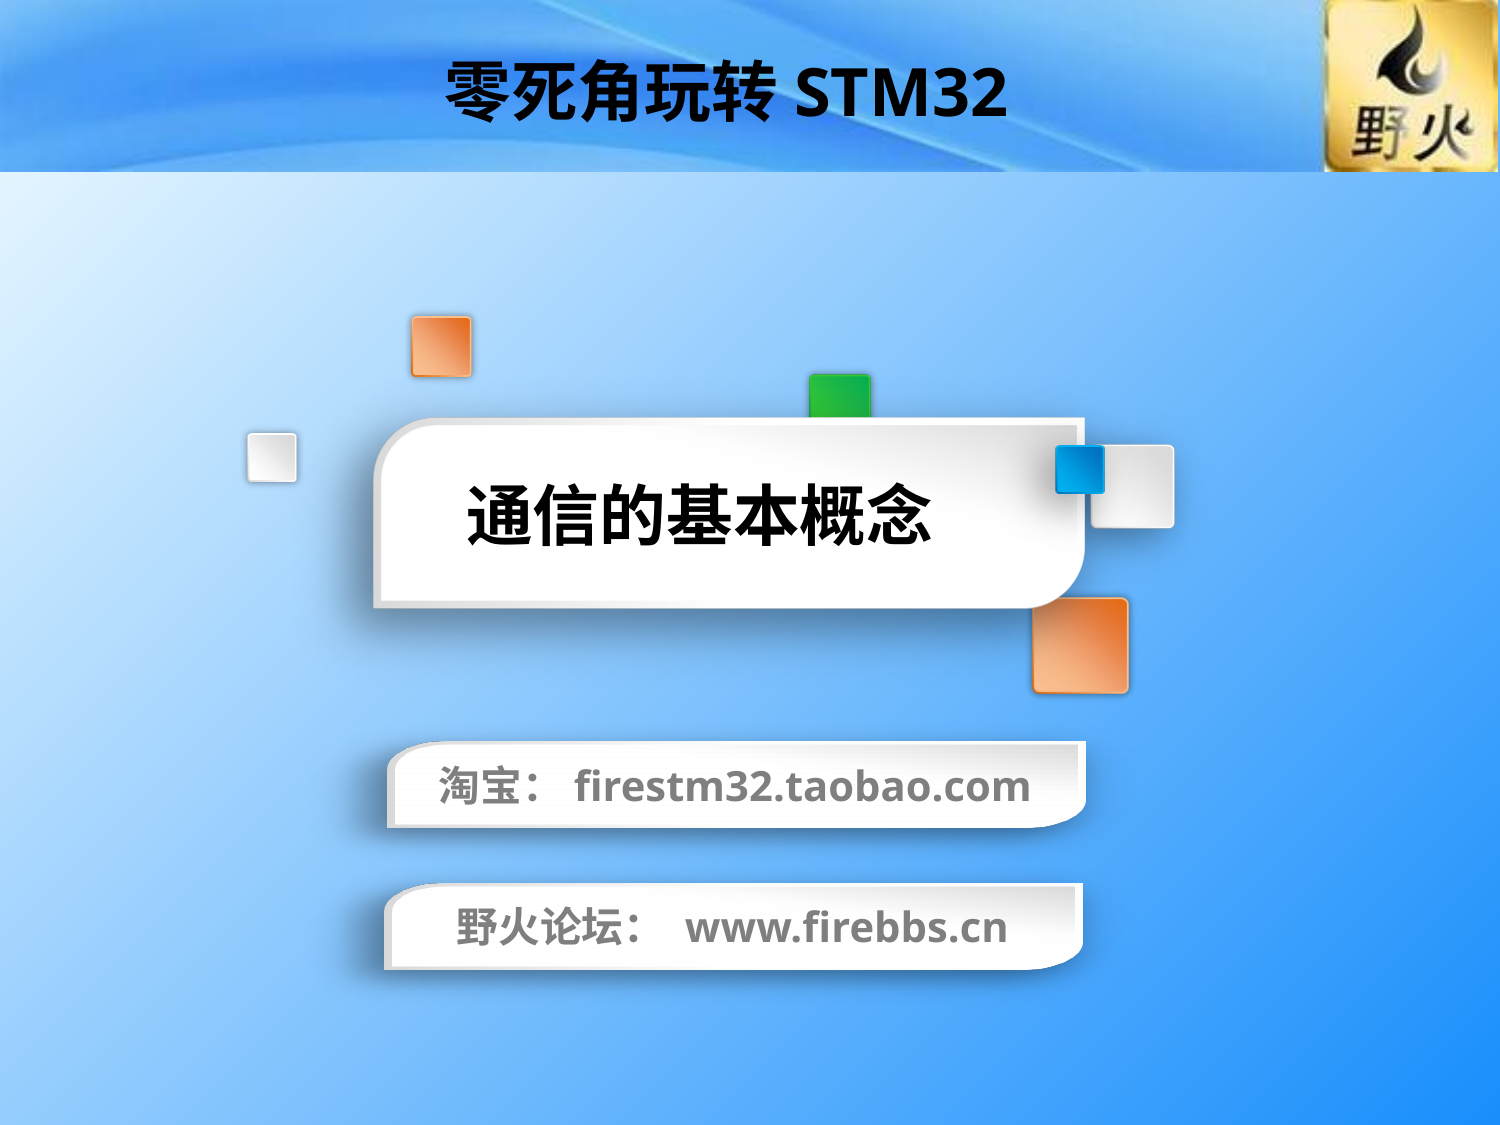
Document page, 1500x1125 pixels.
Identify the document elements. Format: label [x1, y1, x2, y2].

text_box [291, 715, 1147, 859]
text_box [289, 857, 1145, 1012]
text_box [398, 302, 485, 360]
text_box [235, 420, 309, 495]
text_box [979, 390, 1153, 565]
text_box [1152, 395, 1224, 598]
text_box [277, 361, 1148, 702]
picture [0, 0, 1498, 172]
